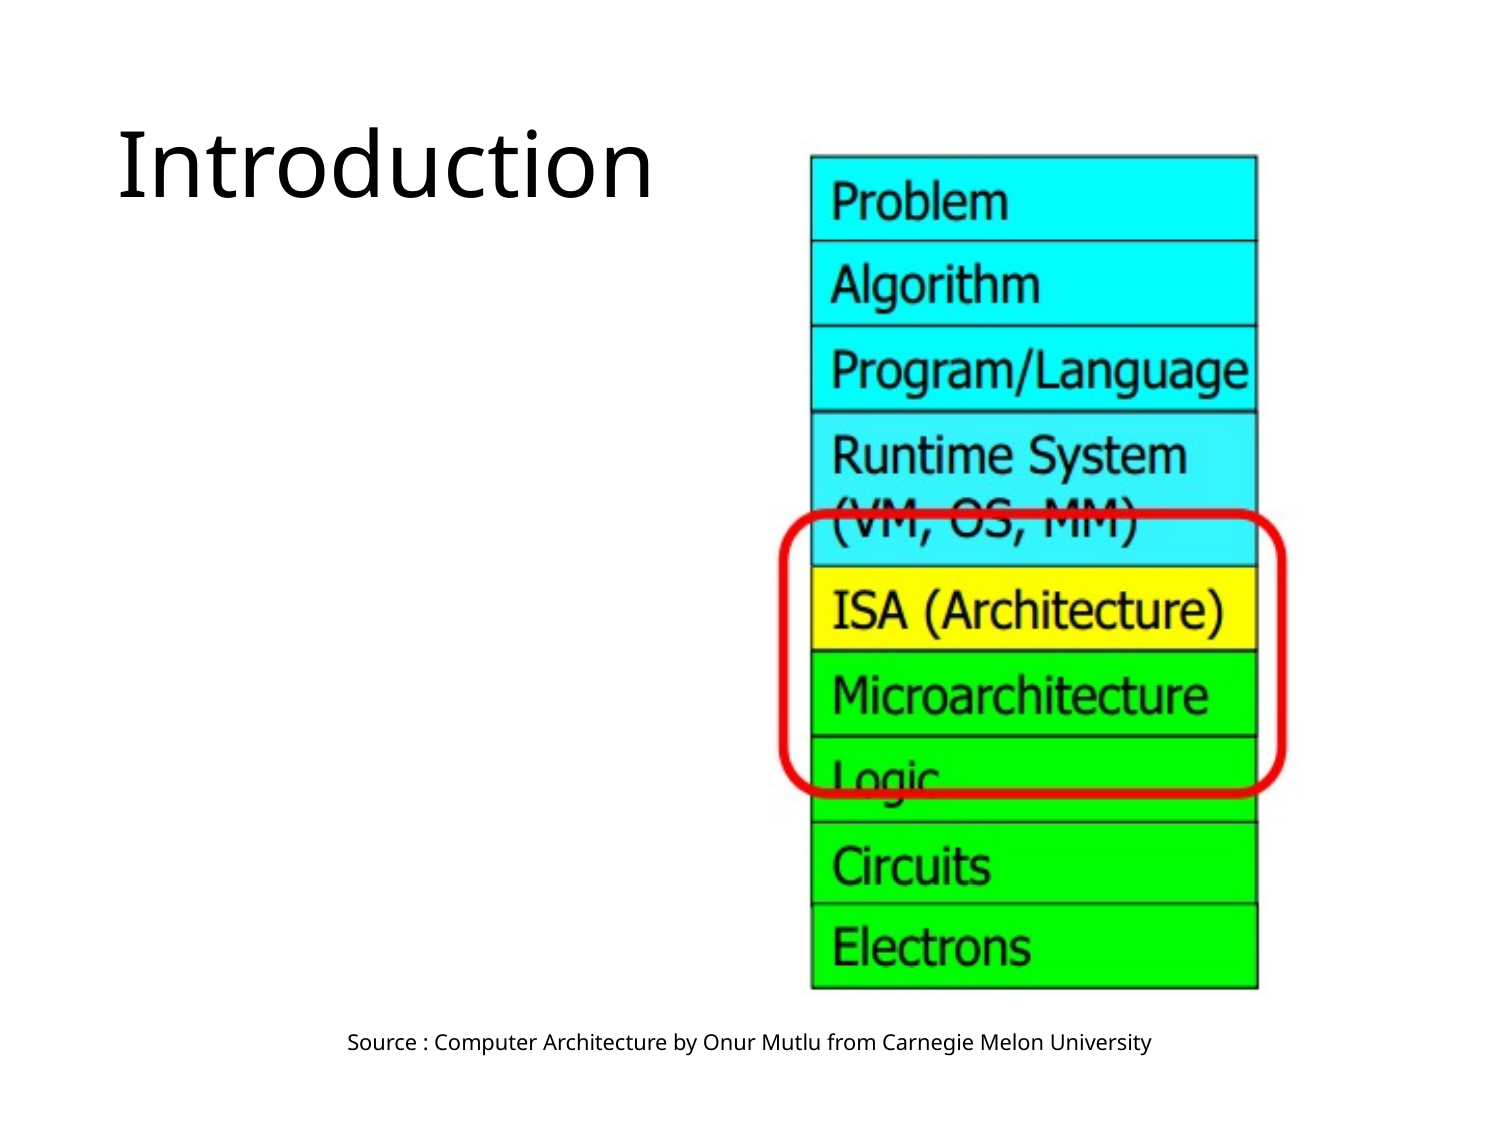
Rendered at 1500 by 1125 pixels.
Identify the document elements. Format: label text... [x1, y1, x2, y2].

text_box Source : Computer Architecture by Onur Mutlu from Carnegie Melon University [103, 998, 1397, 1089]
picture [736, 86, 1358, 1047]
text_box Introduction [103, 59, 1397, 277]
